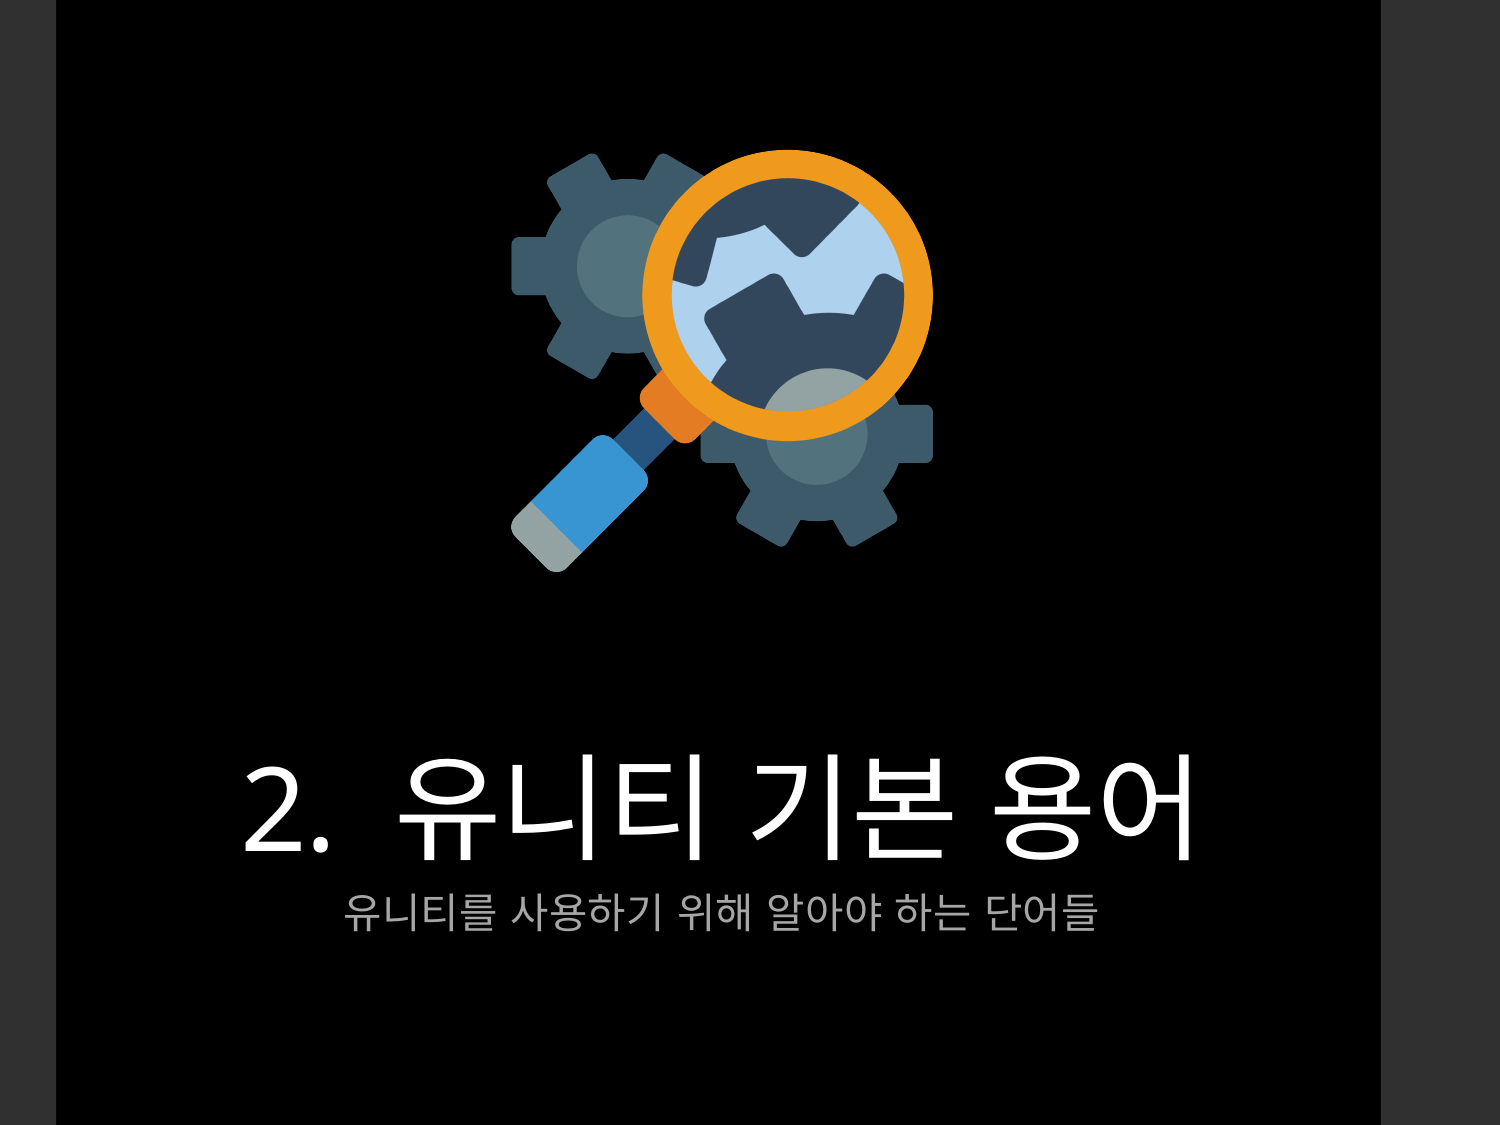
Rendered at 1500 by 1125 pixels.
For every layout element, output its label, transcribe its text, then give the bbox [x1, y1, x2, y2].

title 2. 유니티 기본 용어 [101, 615, 1343, 884]
subtitle 유니티를 사용하기 위해 알아야 하는 단어들 [141, 883, 1303, 1013]
picture [510, 149, 933, 572]
